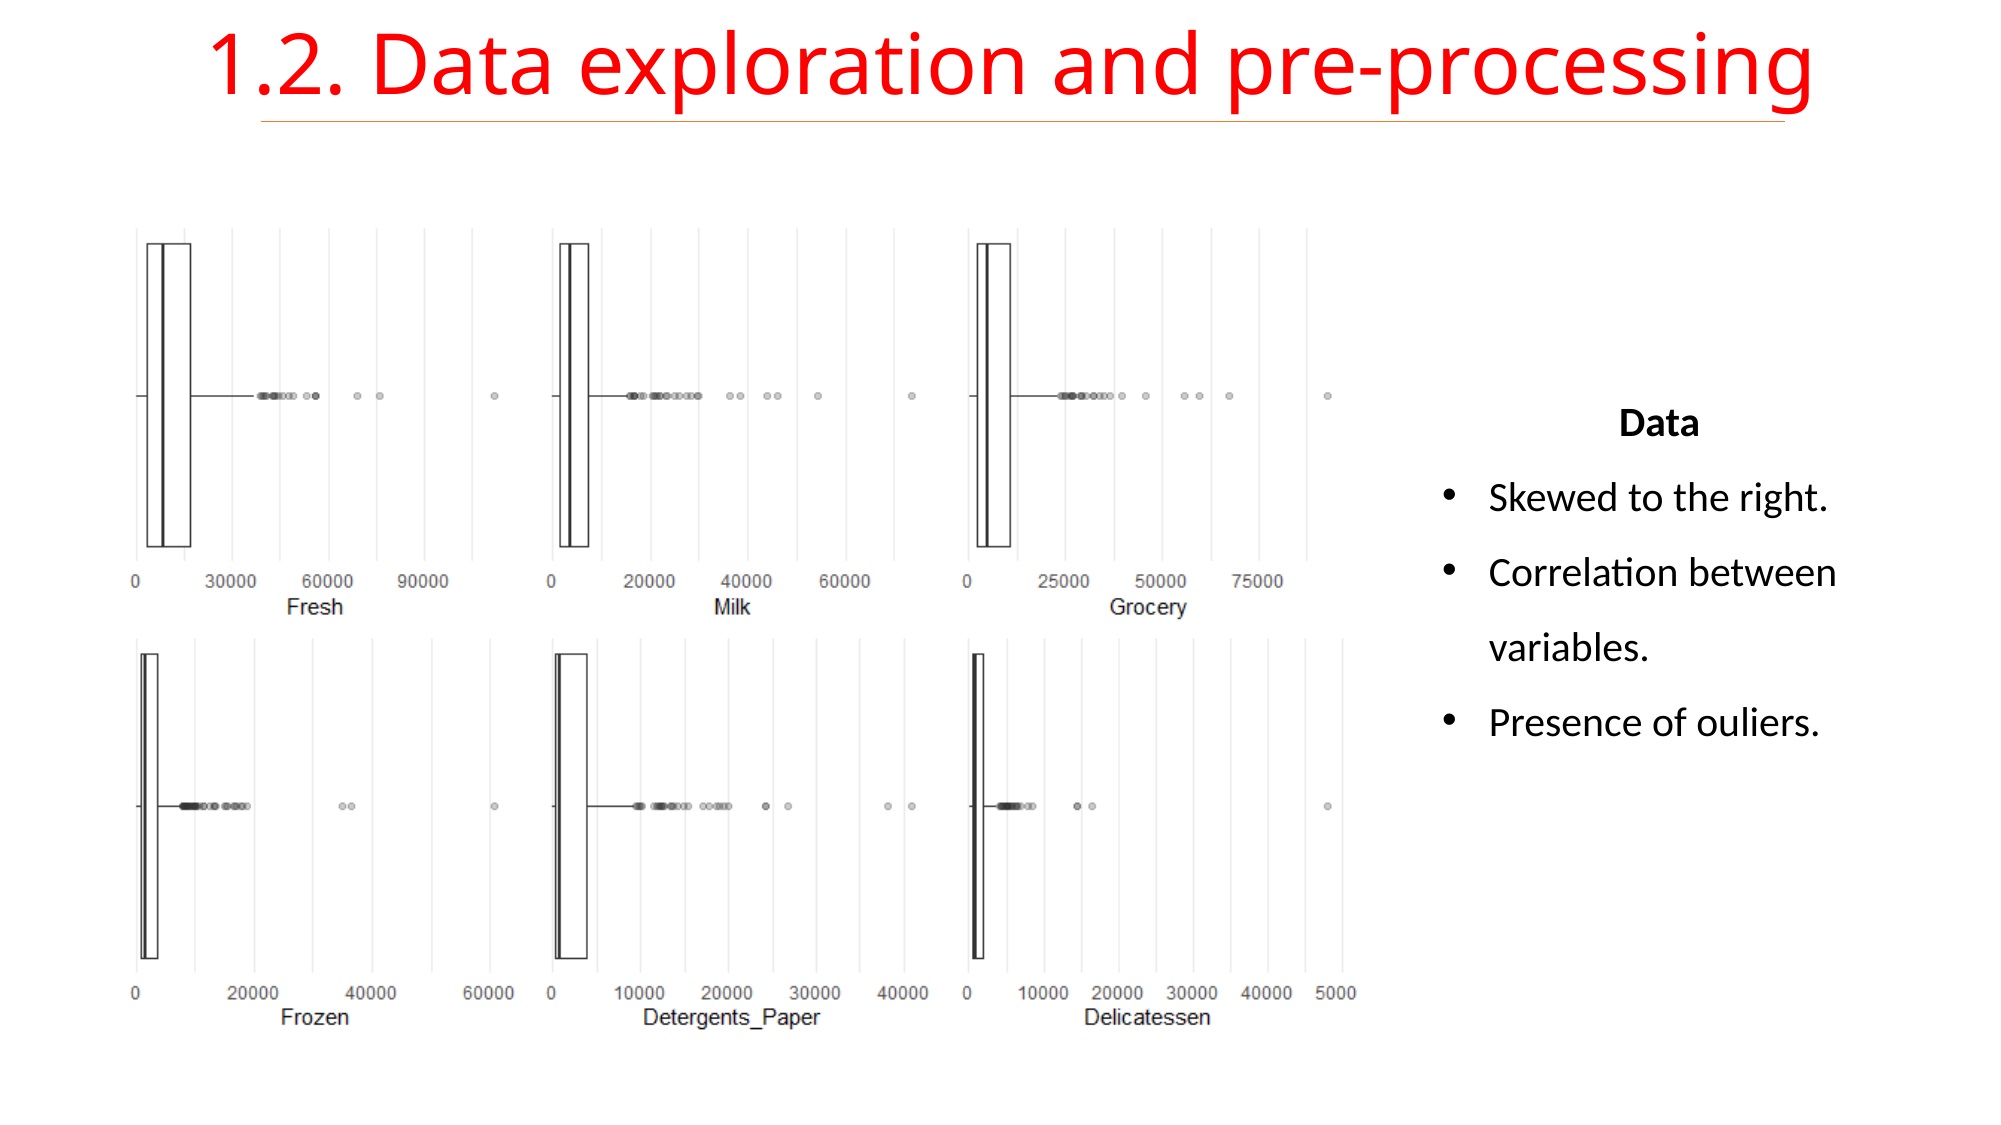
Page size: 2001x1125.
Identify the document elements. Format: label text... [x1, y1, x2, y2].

picture [108, 218, 1358, 1040]
text_box 1.2. Data exploration and pre-processing [149, 3, 1875, 132]
text_box Data Skewed to the right. Correlation between variables. Presence of ouliers. [1427, 387, 1892, 842]
